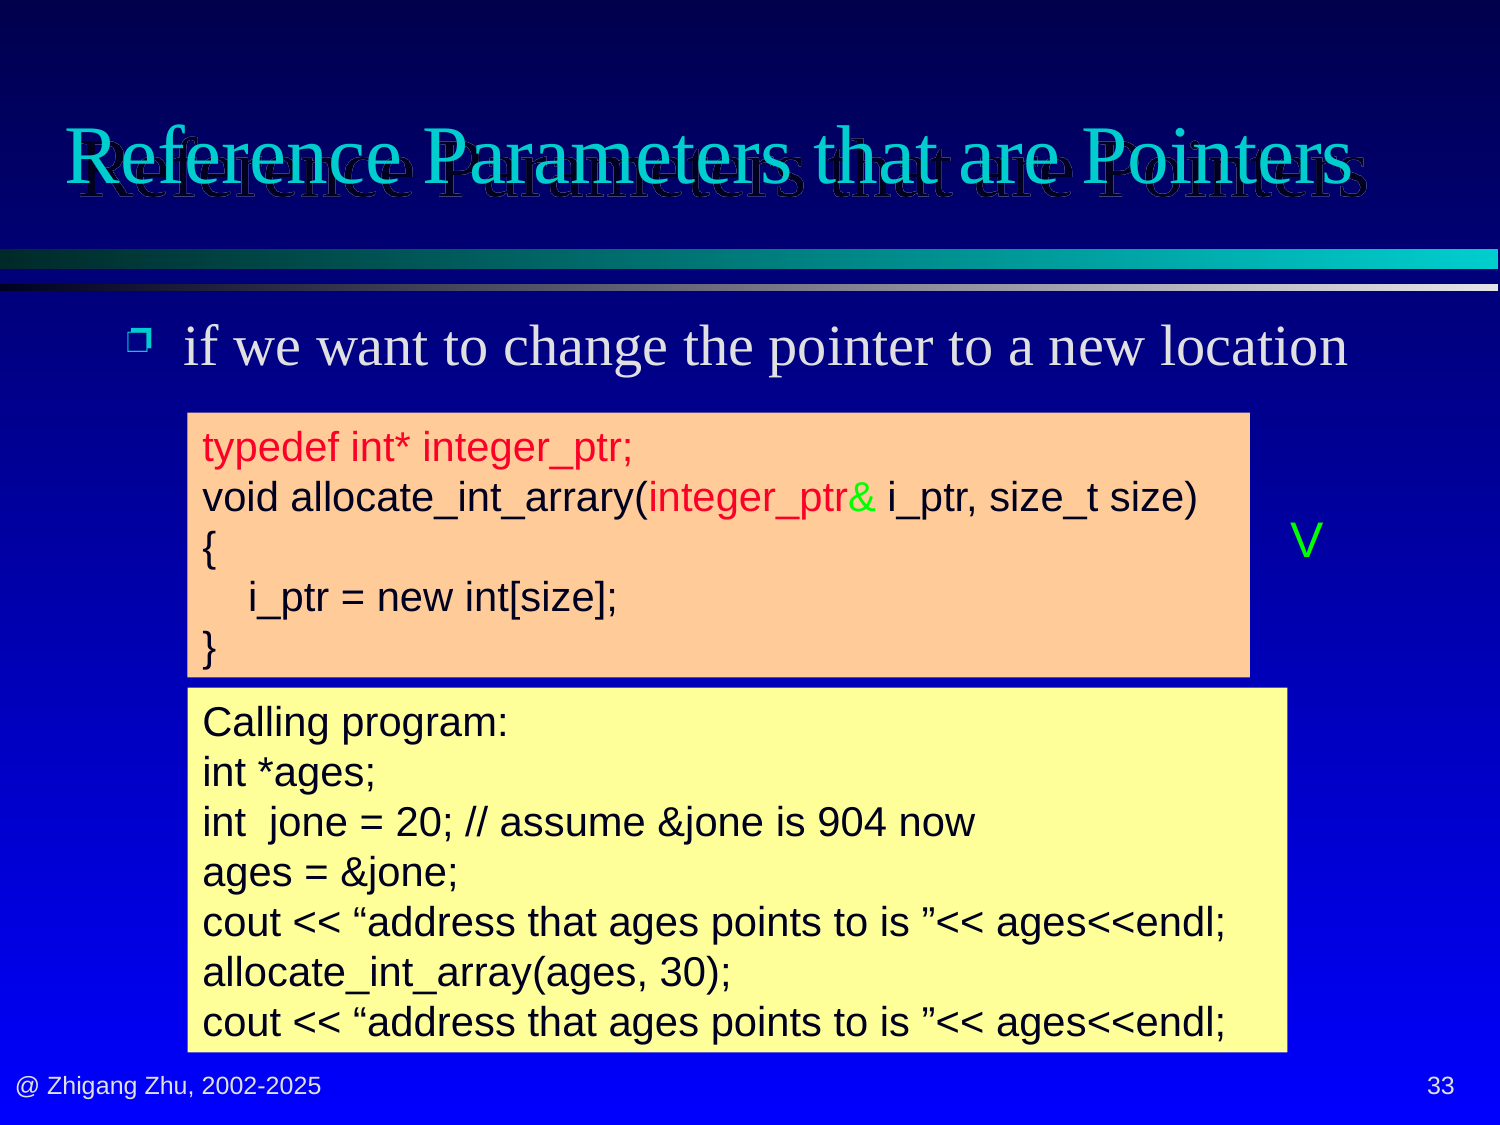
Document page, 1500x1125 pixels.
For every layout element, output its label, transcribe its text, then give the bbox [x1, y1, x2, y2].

title Reference Parameters that are Pointers [49, 55, 1426, 245]
text_box typedef int* integer_ptr; void allocate_int_arrary(integer_ptr& i_ptr, size_t size) { i_ptr = new int[size]; } [187, 412, 1250, 678]
list if we want to change the pointer to a new location [111, 299, 1388, 976]
text_box V [1275, 499, 1339, 575]
text_box Calling program: int *ages; int jone = 20; // assume &jone is 904 now ages = &jone; cout << “address that ages points to is ”<< ages<<endl; allocate_int_array(ages, 30); cout << “address that ages points to is ”<< ages<<endl; [187, 687, 1288, 1053]
